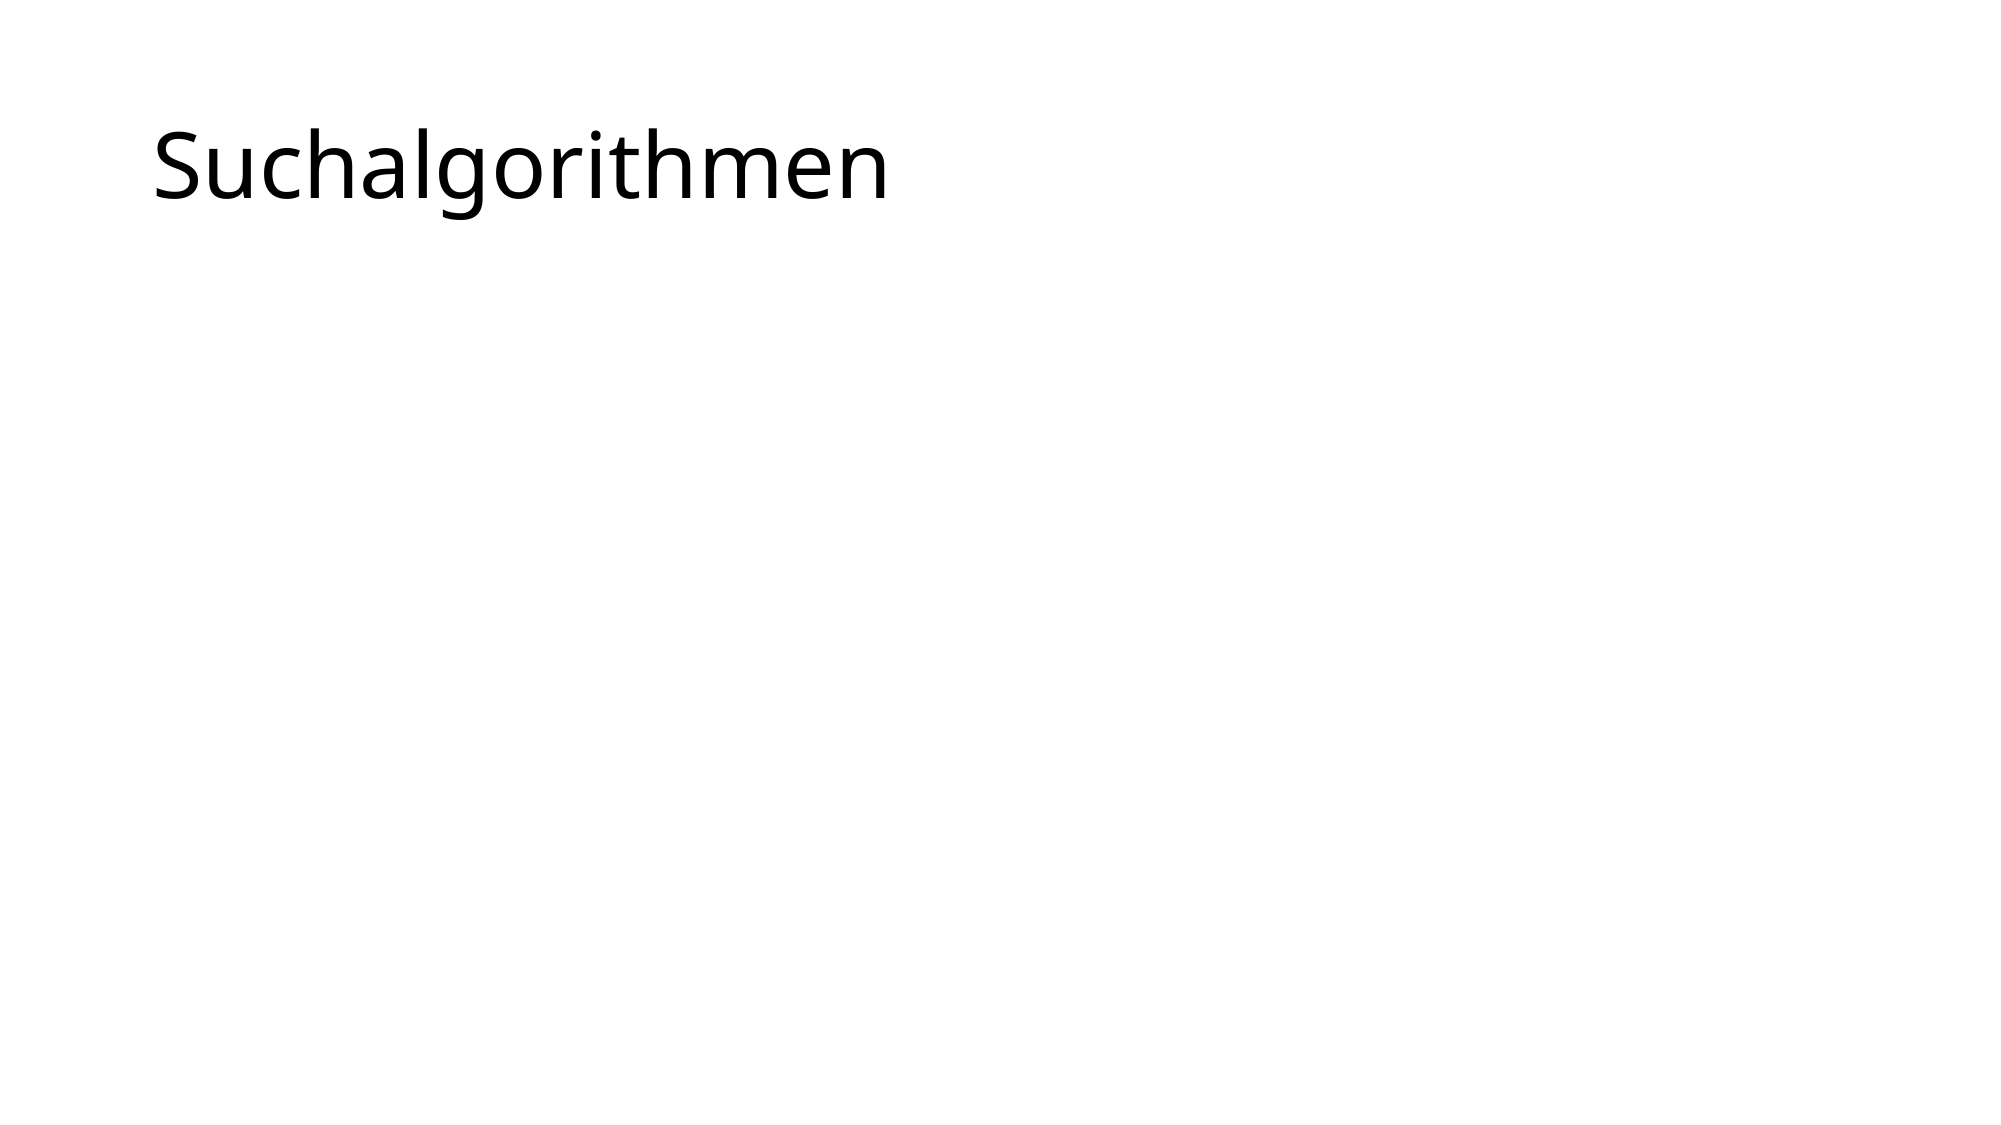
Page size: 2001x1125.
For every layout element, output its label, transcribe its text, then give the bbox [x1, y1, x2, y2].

title Suchalgorithmen [137, 59, 1863, 278]
